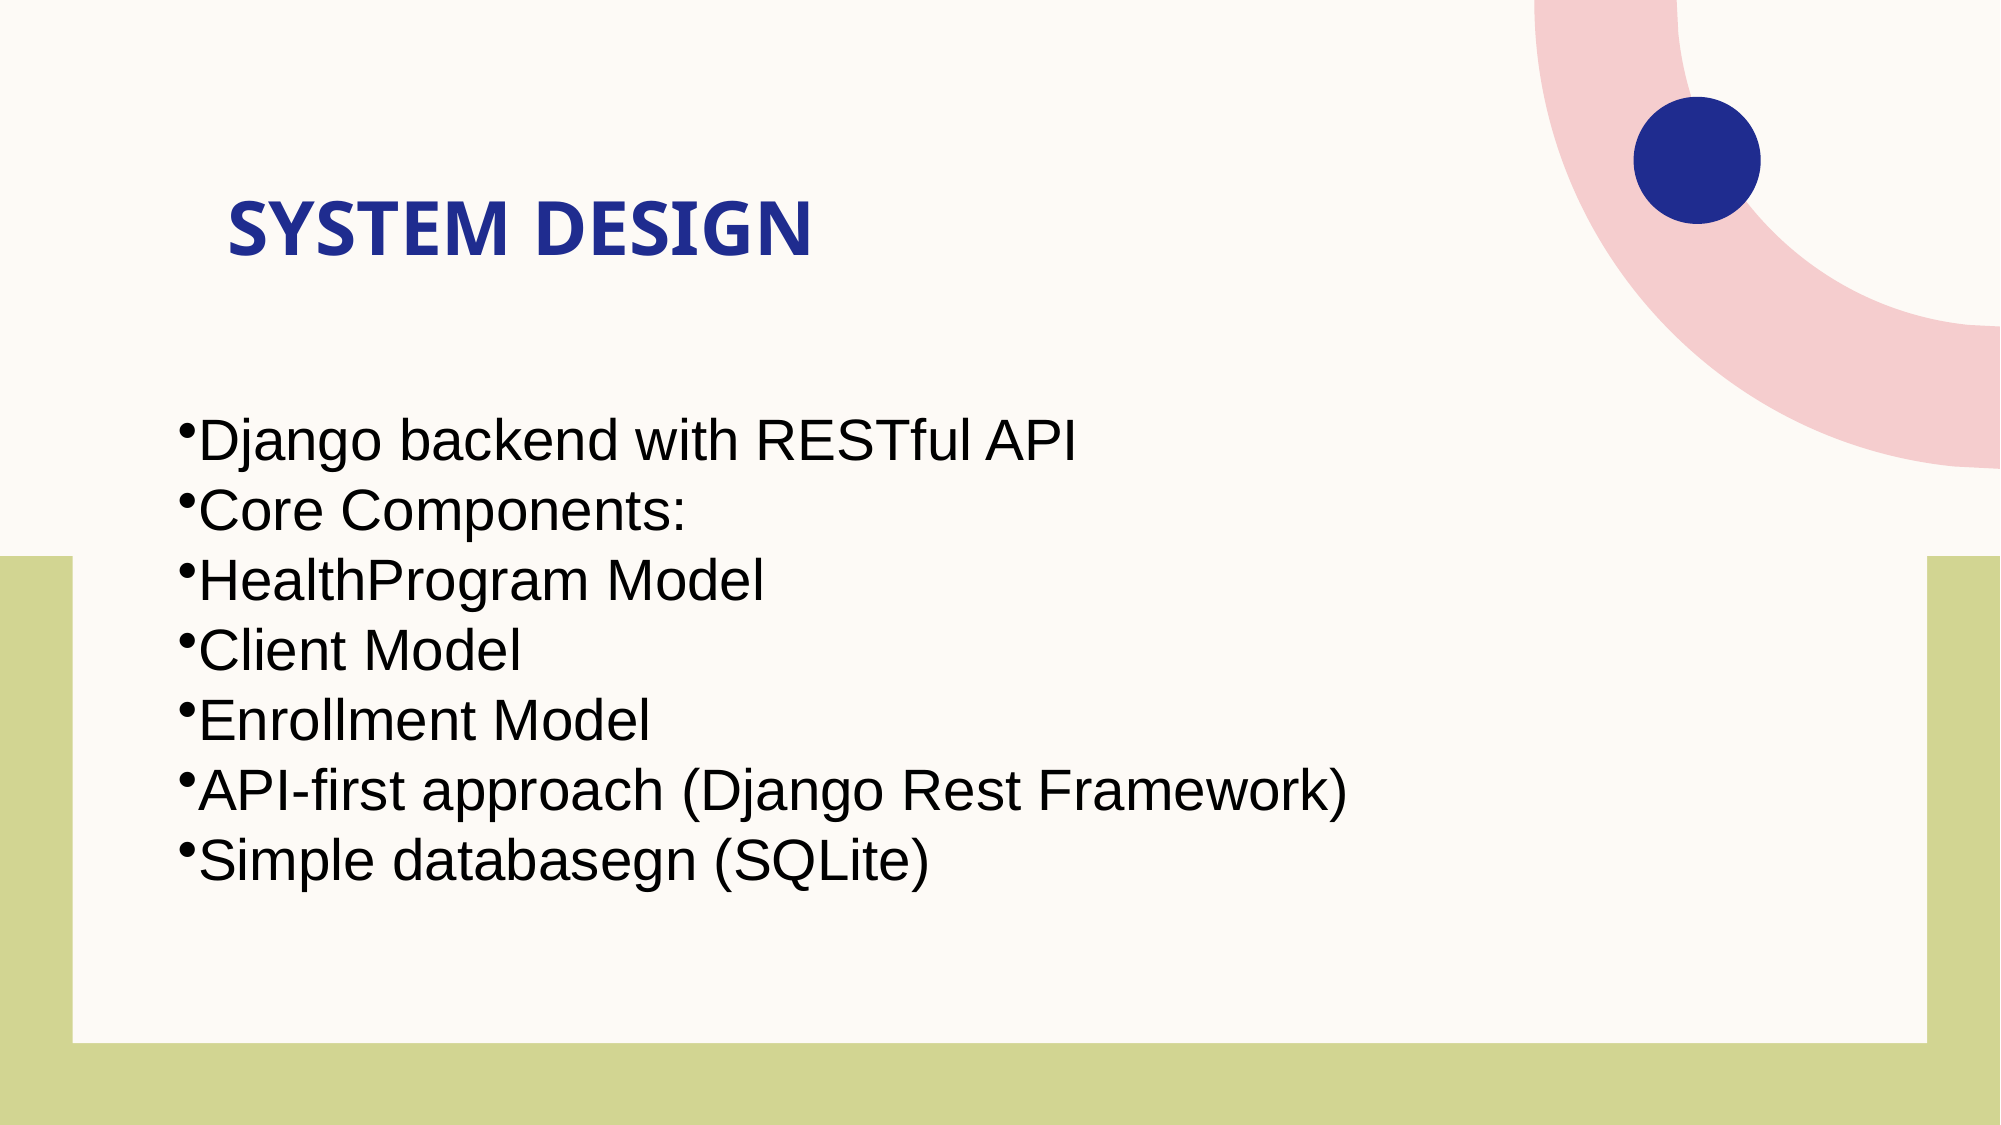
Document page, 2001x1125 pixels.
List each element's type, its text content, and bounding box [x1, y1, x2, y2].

title System Design [212, 58, 1400, 393]
text_box Django backend with RESTful API Core Components: HealthProgram Model Client Model Enrollment Model API-first approach (Django Rest Framework) Simple databasegn (SQLite) [162, 394, 2000, 900]
